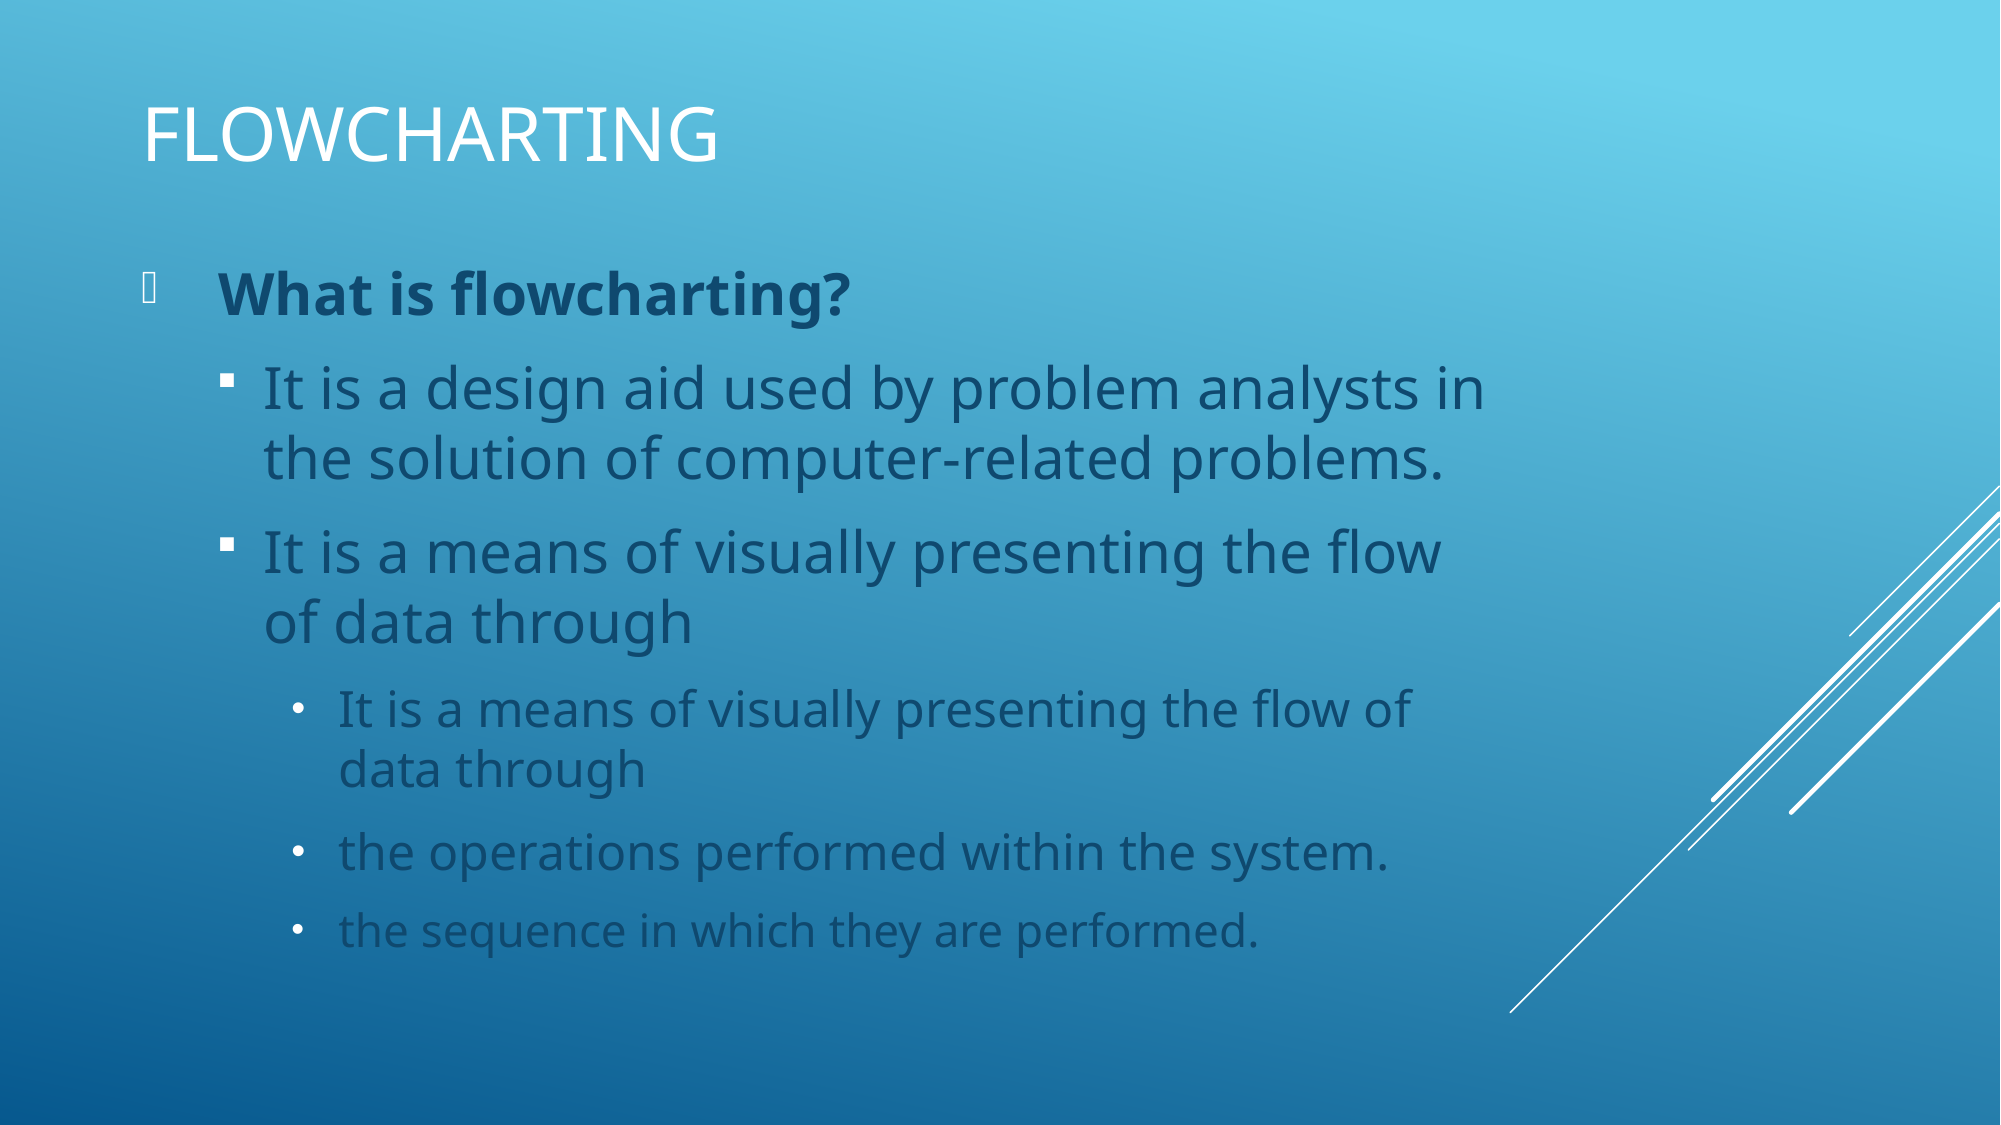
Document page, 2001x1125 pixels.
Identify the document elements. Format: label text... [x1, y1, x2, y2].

list What is flowcharting? It is a design aid used by problem analysts in the solution of computer-related problems. It is a means of visually presenting the flow of data through It is a means of visually presenting the flow of data through the operations performed within the system. the sequence in which they are performed. [126, 208, 1527, 1125]
title Flowcharting [126, 76, 1527, 188]
